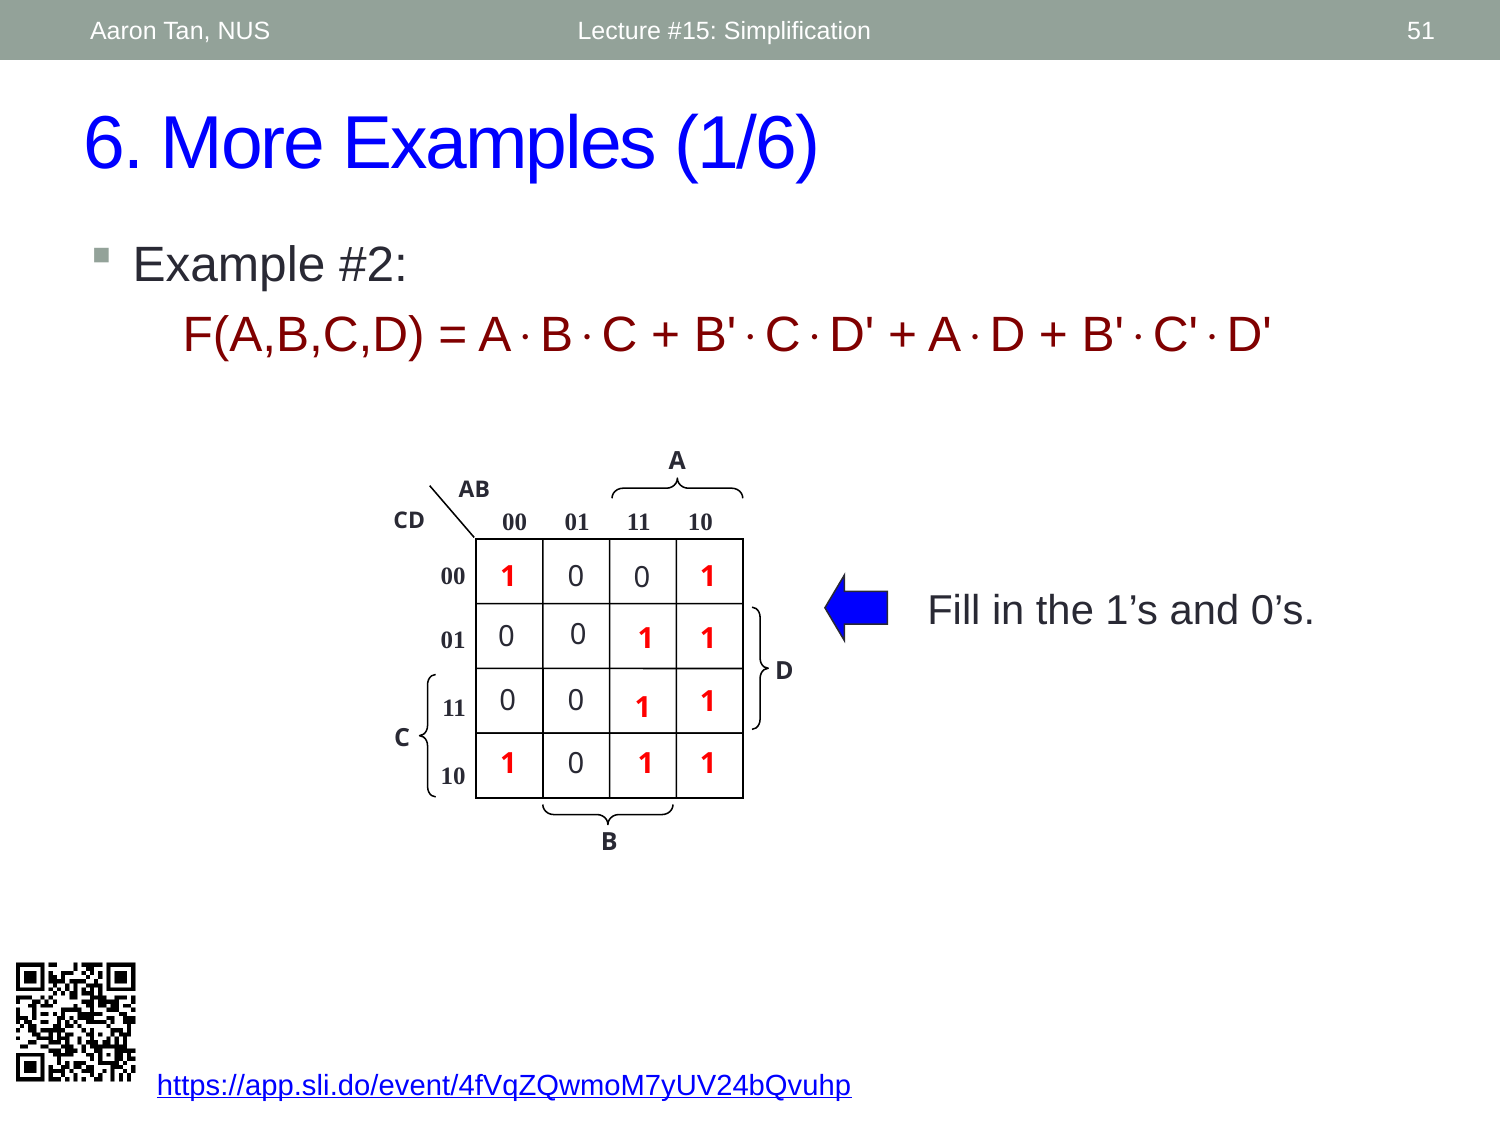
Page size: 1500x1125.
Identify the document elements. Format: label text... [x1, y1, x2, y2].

slide_number Aaron Tan, NUS [75, 3, 550, 57]
picture [7, 954, 143, 1089]
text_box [824, 574, 1345, 641]
slide_number 51 [1308, 3, 1450, 57]
title 6. More Examples (1/6) [68, 86, 1429, 192]
footer Lecture #15: Simplification [562, 3, 1238, 57]
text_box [362, 437, 810, 858]
text_box Example #2: F(A,B,C,D) = ABC + B'CD' + AD + B'C'D' [74, 224, 1425, 427]
